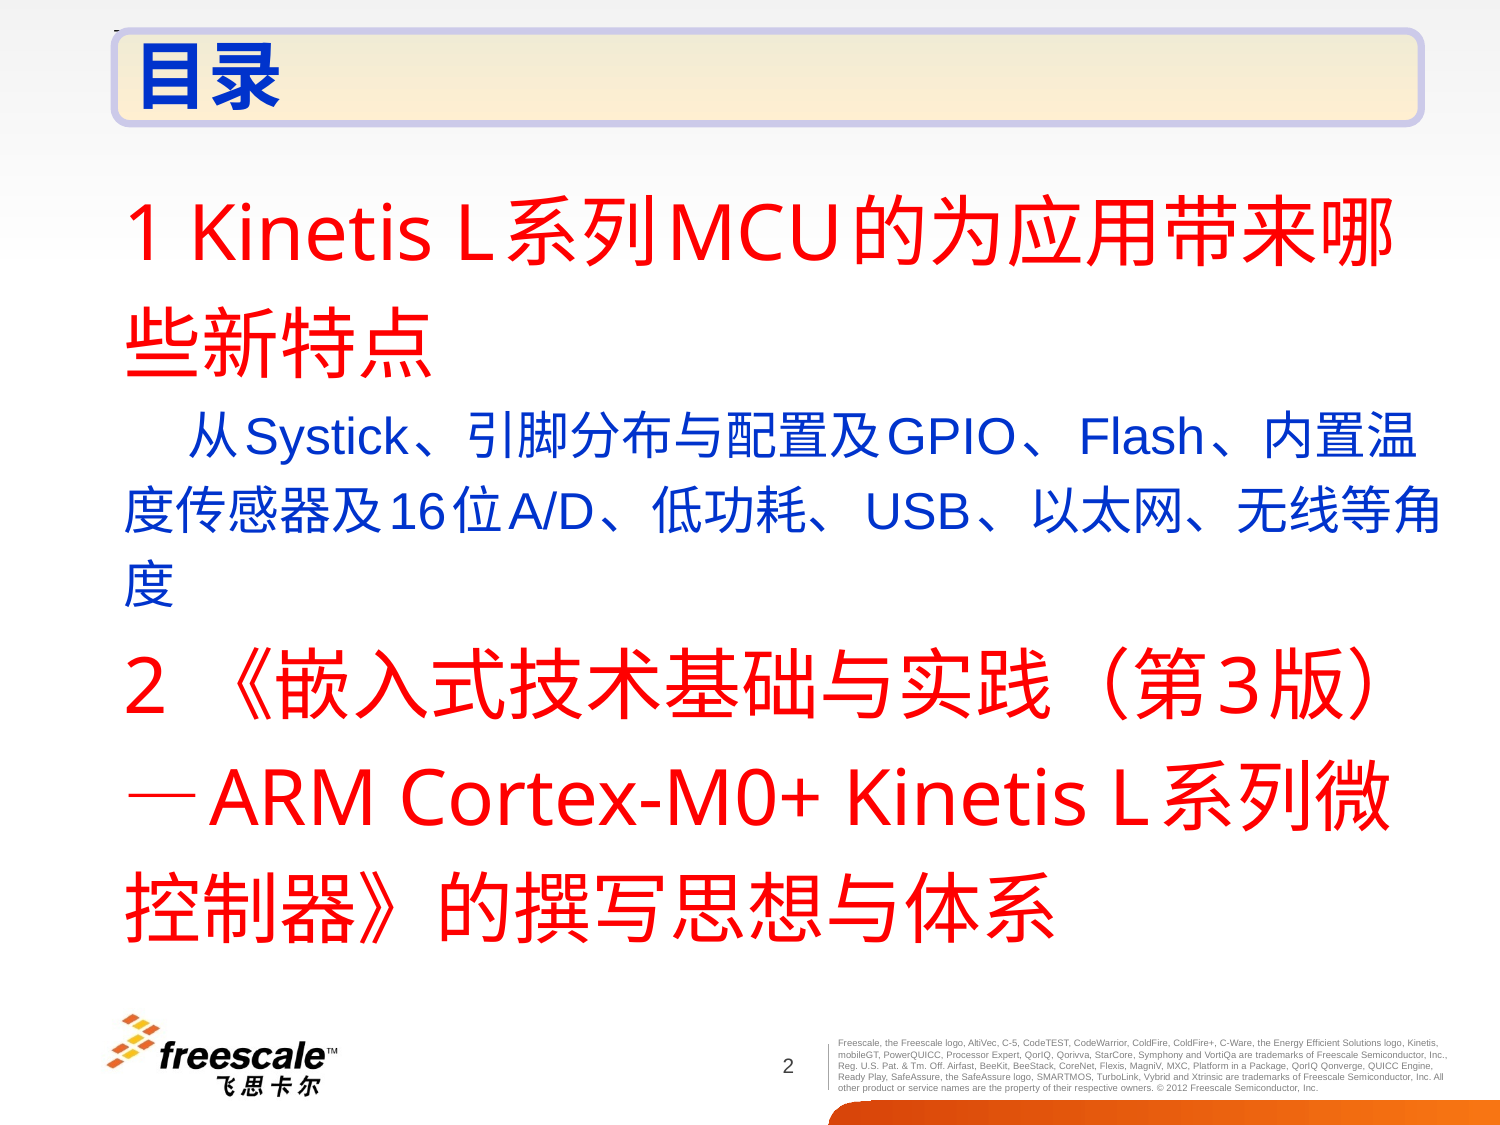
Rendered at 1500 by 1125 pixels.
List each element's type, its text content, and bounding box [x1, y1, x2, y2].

text_box 目录 [112, 28, 1424, 126]
list 1 Kinetis L系列MCU的为应用带来哪些新特点 从Systick、引脚分布与配置及GPIO、Flash、内置温度传感器及16位A/D、低功耗、USB、以太网、无线等角度 2 《嵌入式技术基础与实践（第3版）—ARM Cortex-M0+ Kinetis L系列微控制器》的撰写思想与体系 [108, 156, 1467, 977]
picture [79, 986, 366, 1125]
